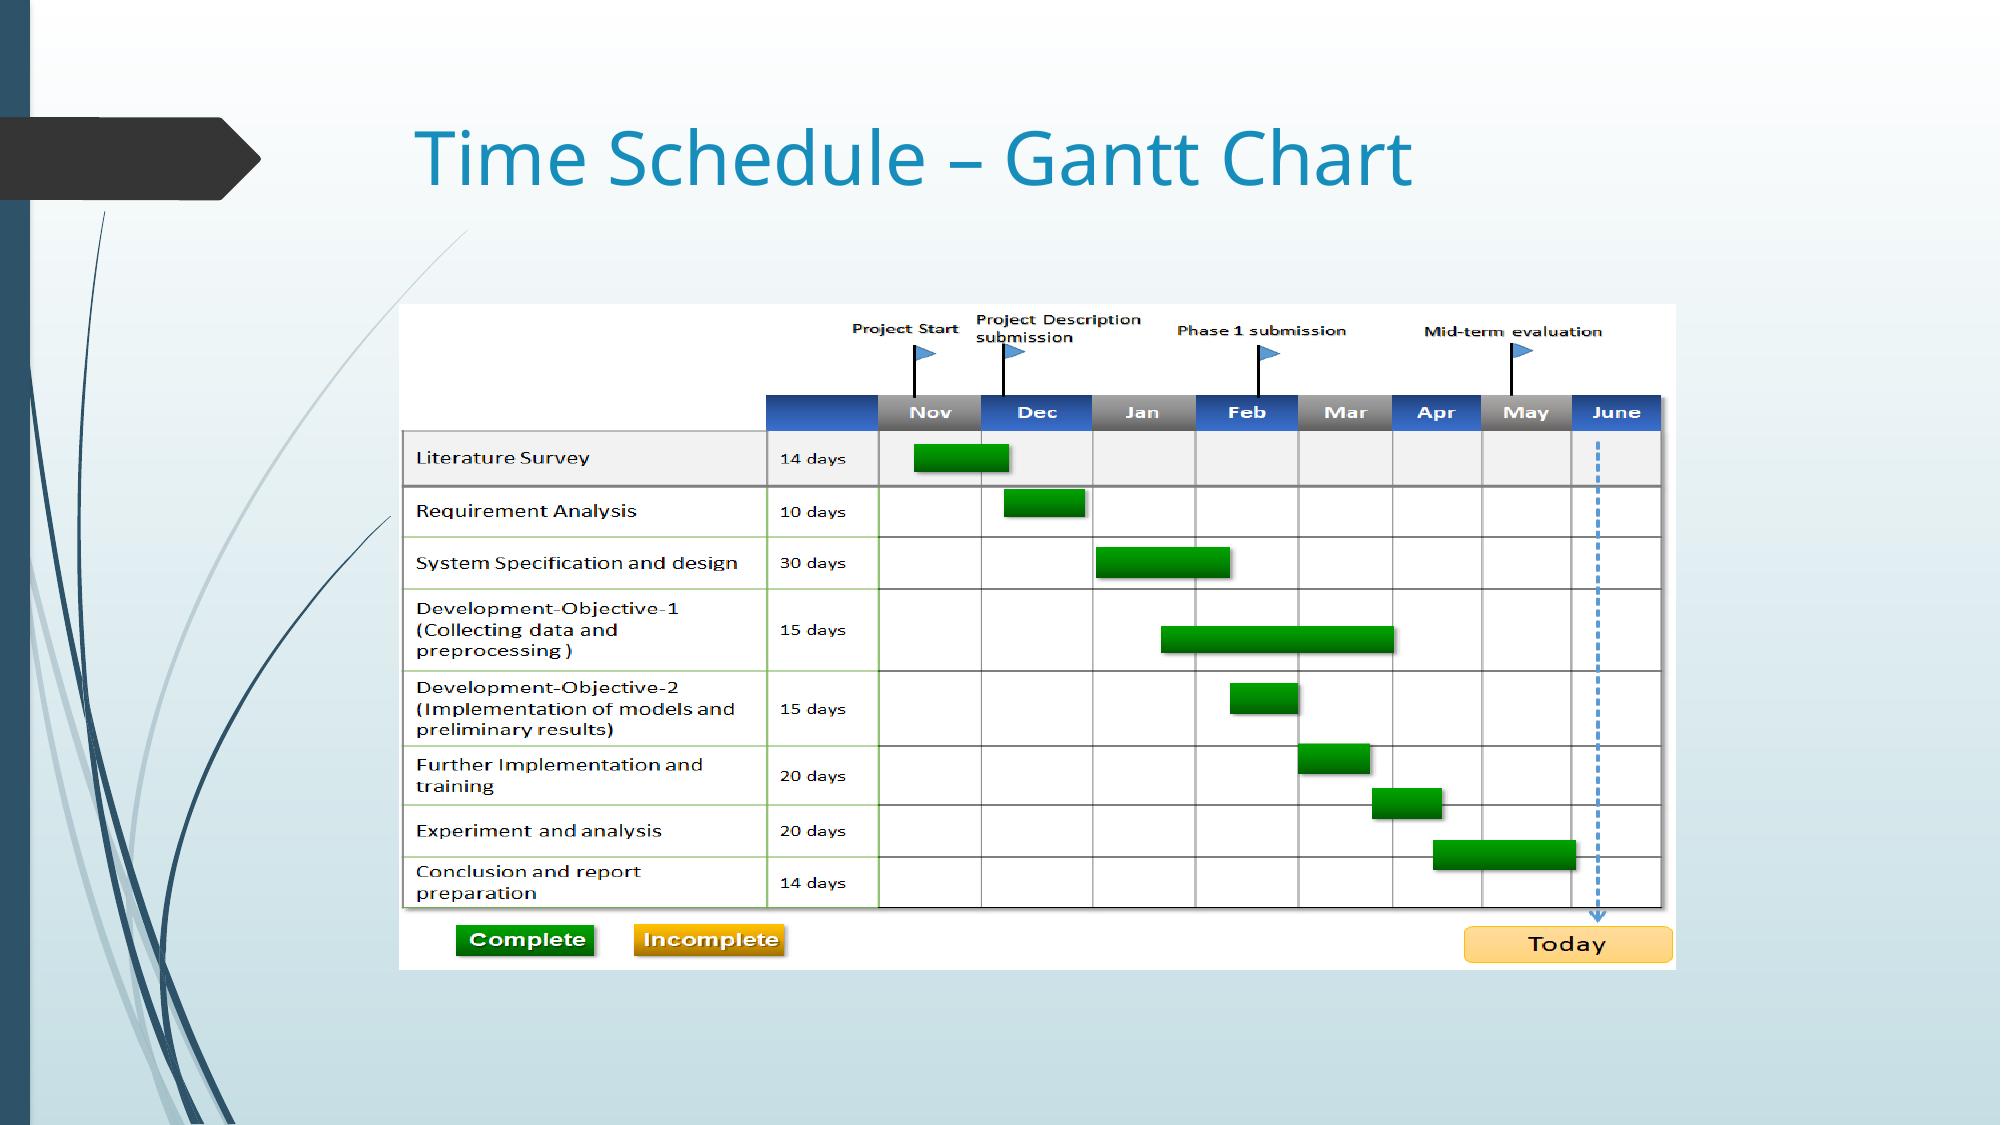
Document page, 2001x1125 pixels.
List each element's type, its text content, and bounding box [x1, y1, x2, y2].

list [399, 304, 1677, 970]
title Time Schedule – Gantt Chart [399, 102, 1888, 257]
